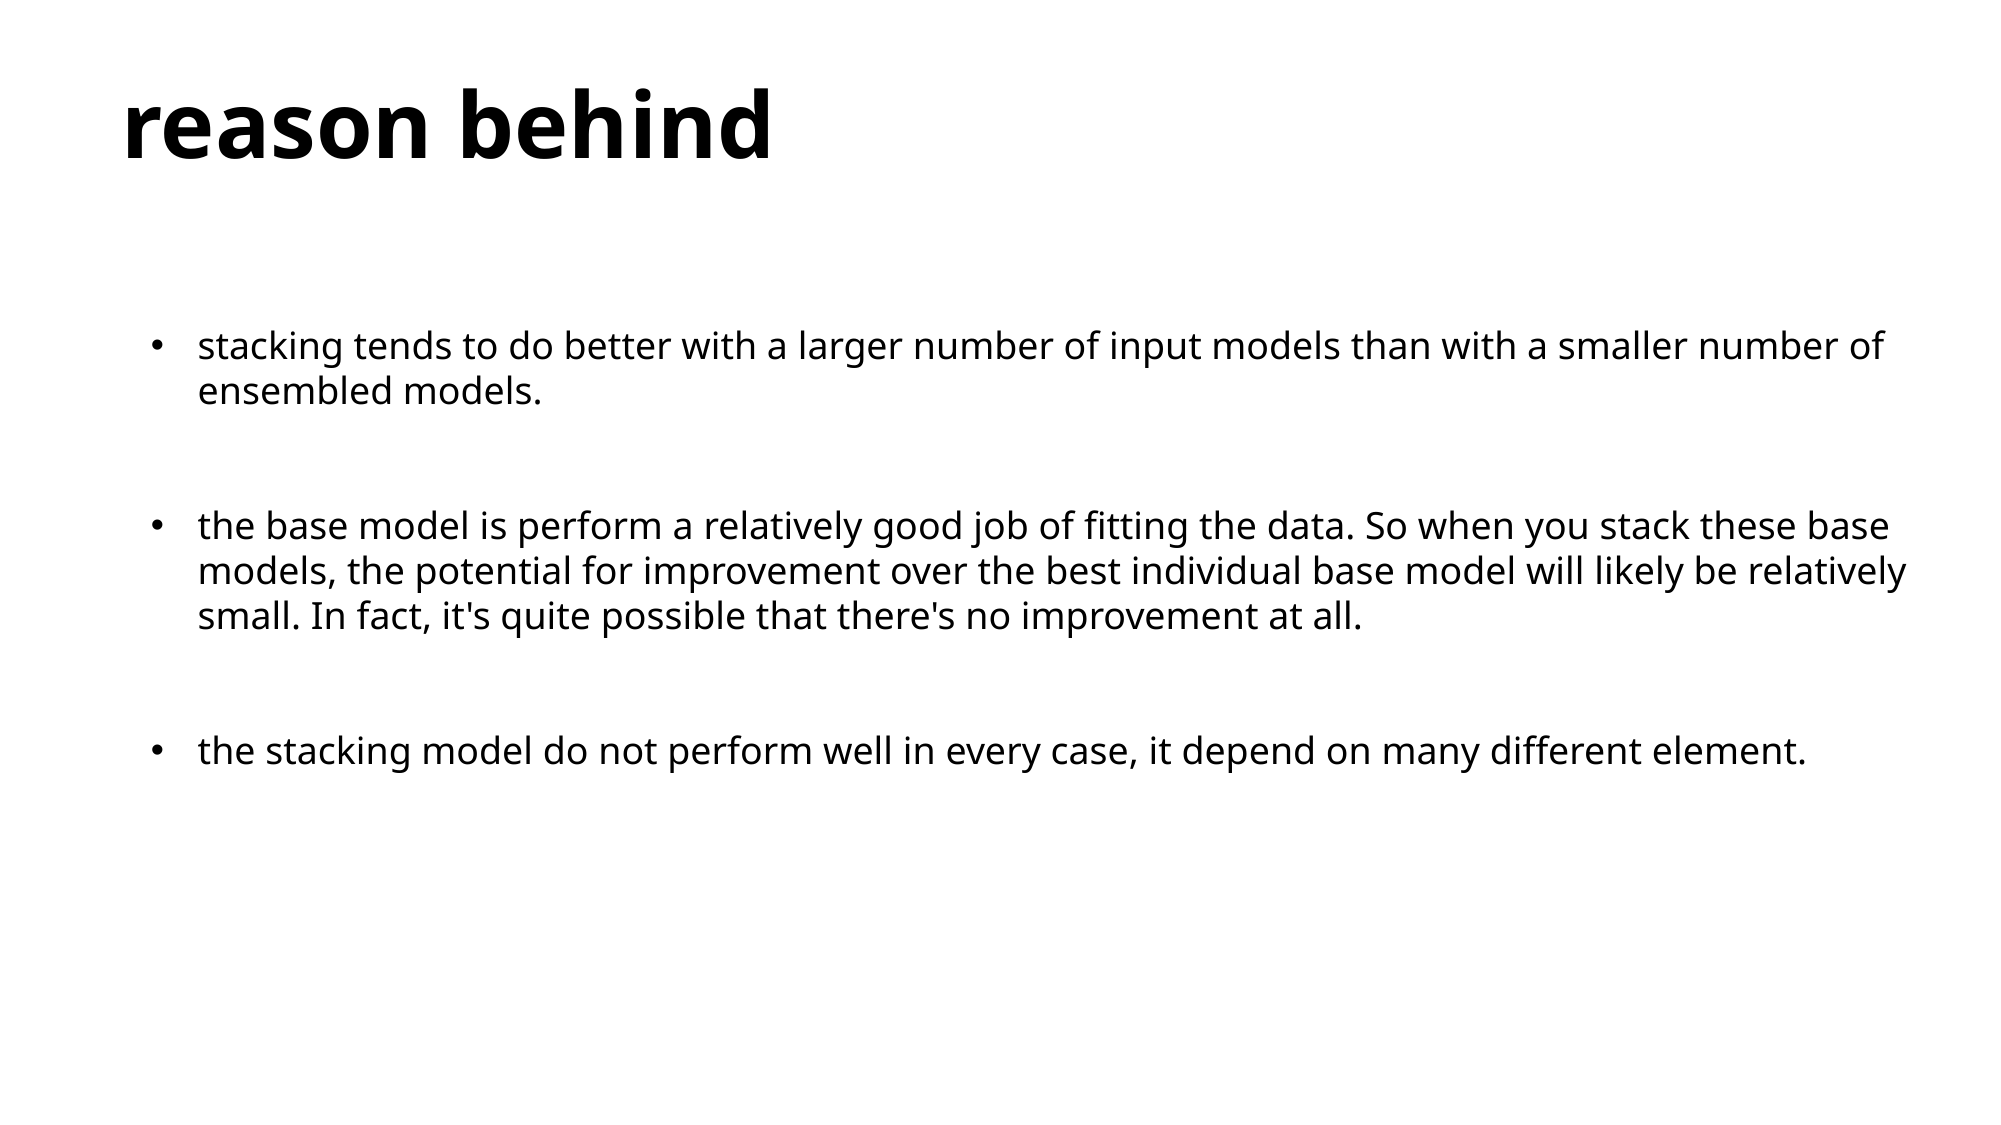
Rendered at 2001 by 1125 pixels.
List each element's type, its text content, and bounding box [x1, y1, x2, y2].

title reason behind [82, 20, 1808, 238]
text_box stacking tends to do better with a larger number of input models than with a smaller number of ensembled models. the base model is perform a relatively good job of fitting the data. So when you stack these base models, the potential for improvement over the best individual base model will likely be relatively small. In fact, it's quite possible that there's no improvement at all. the stacking model do not perform well in every case, it depend on many different element. [136, 314, 1928, 779]
